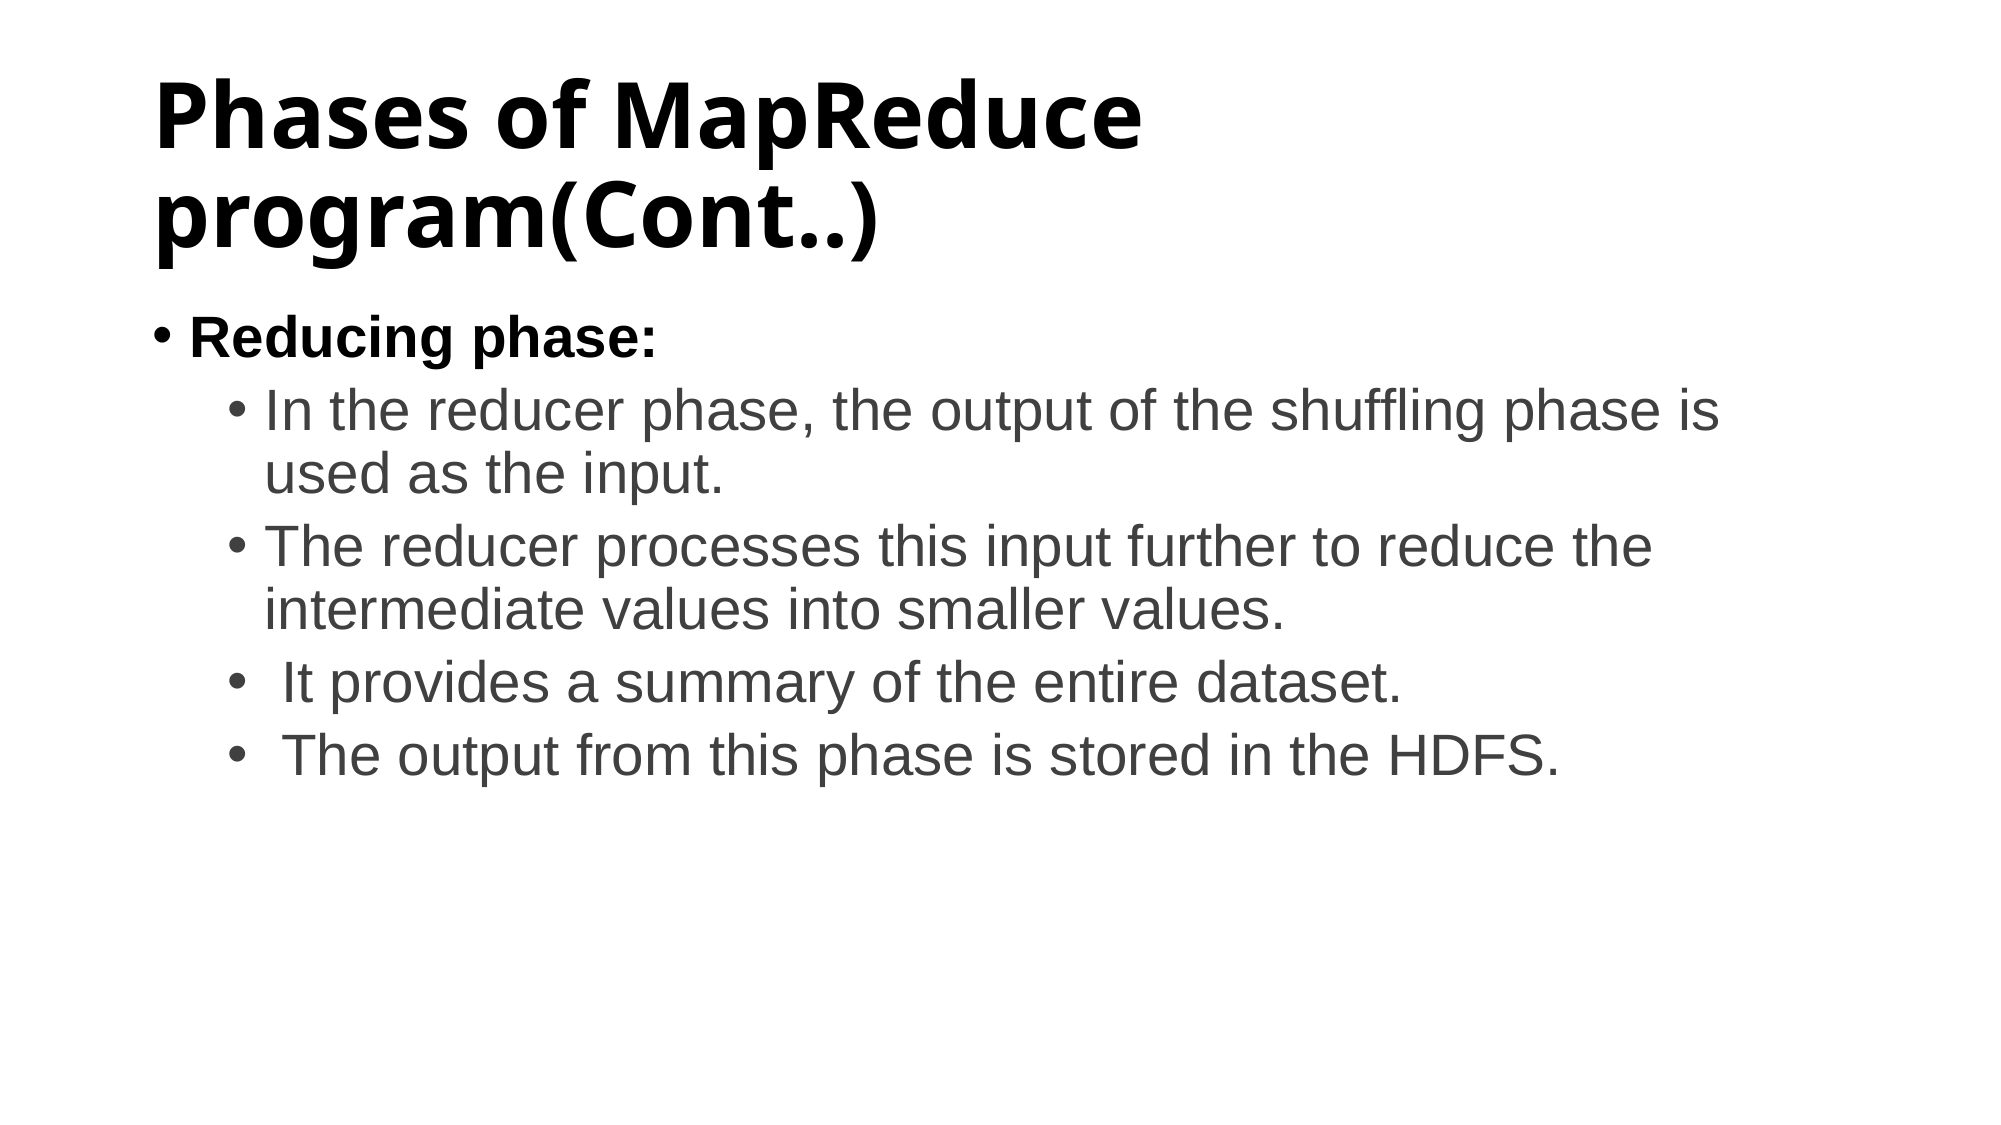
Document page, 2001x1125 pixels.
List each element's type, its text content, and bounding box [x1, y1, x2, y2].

list Reducing phase: In the reducer phase, the output of the shuffling phase is used as the input. The reducer processes this input further to reduce the intermediate values into smaller values. It provides a summary of the entire dataset. The output from this phase is stored in the HDFS. [137, 299, 1863, 1014]
title Phases of MapReduce program(Cont..) [137, 59, 1863, 278]
